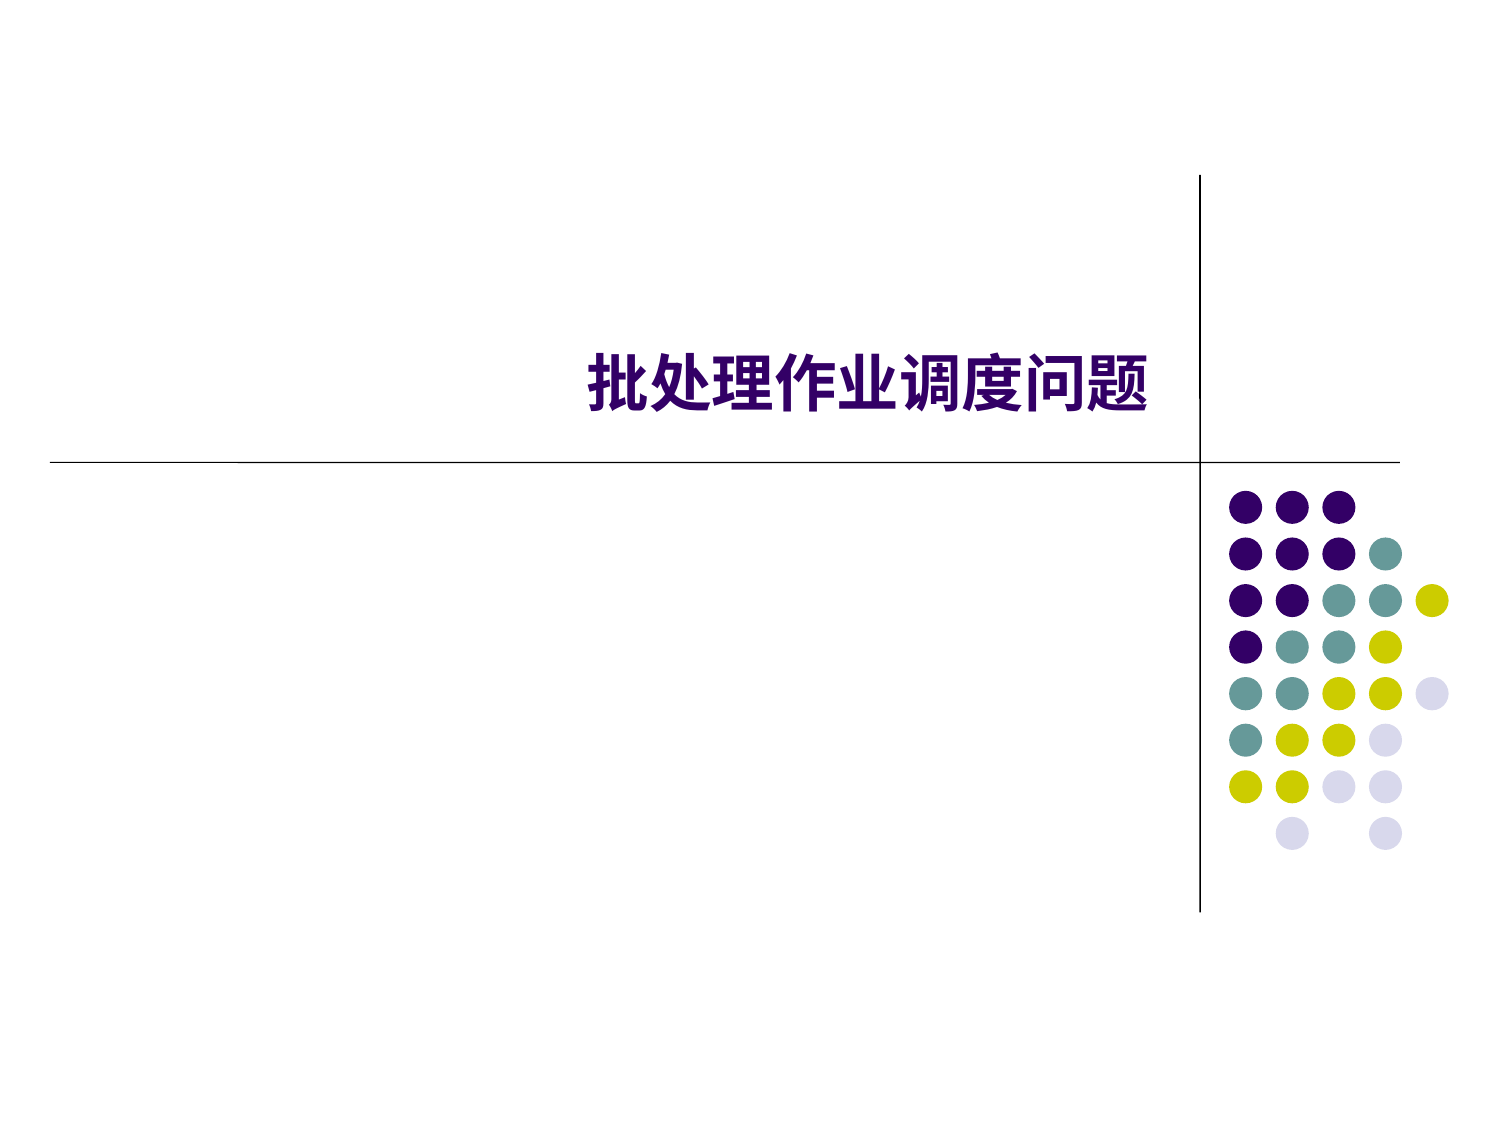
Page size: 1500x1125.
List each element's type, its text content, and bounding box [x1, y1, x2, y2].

title 批处理作业调度问题 [51, 76, 1165, 427]
